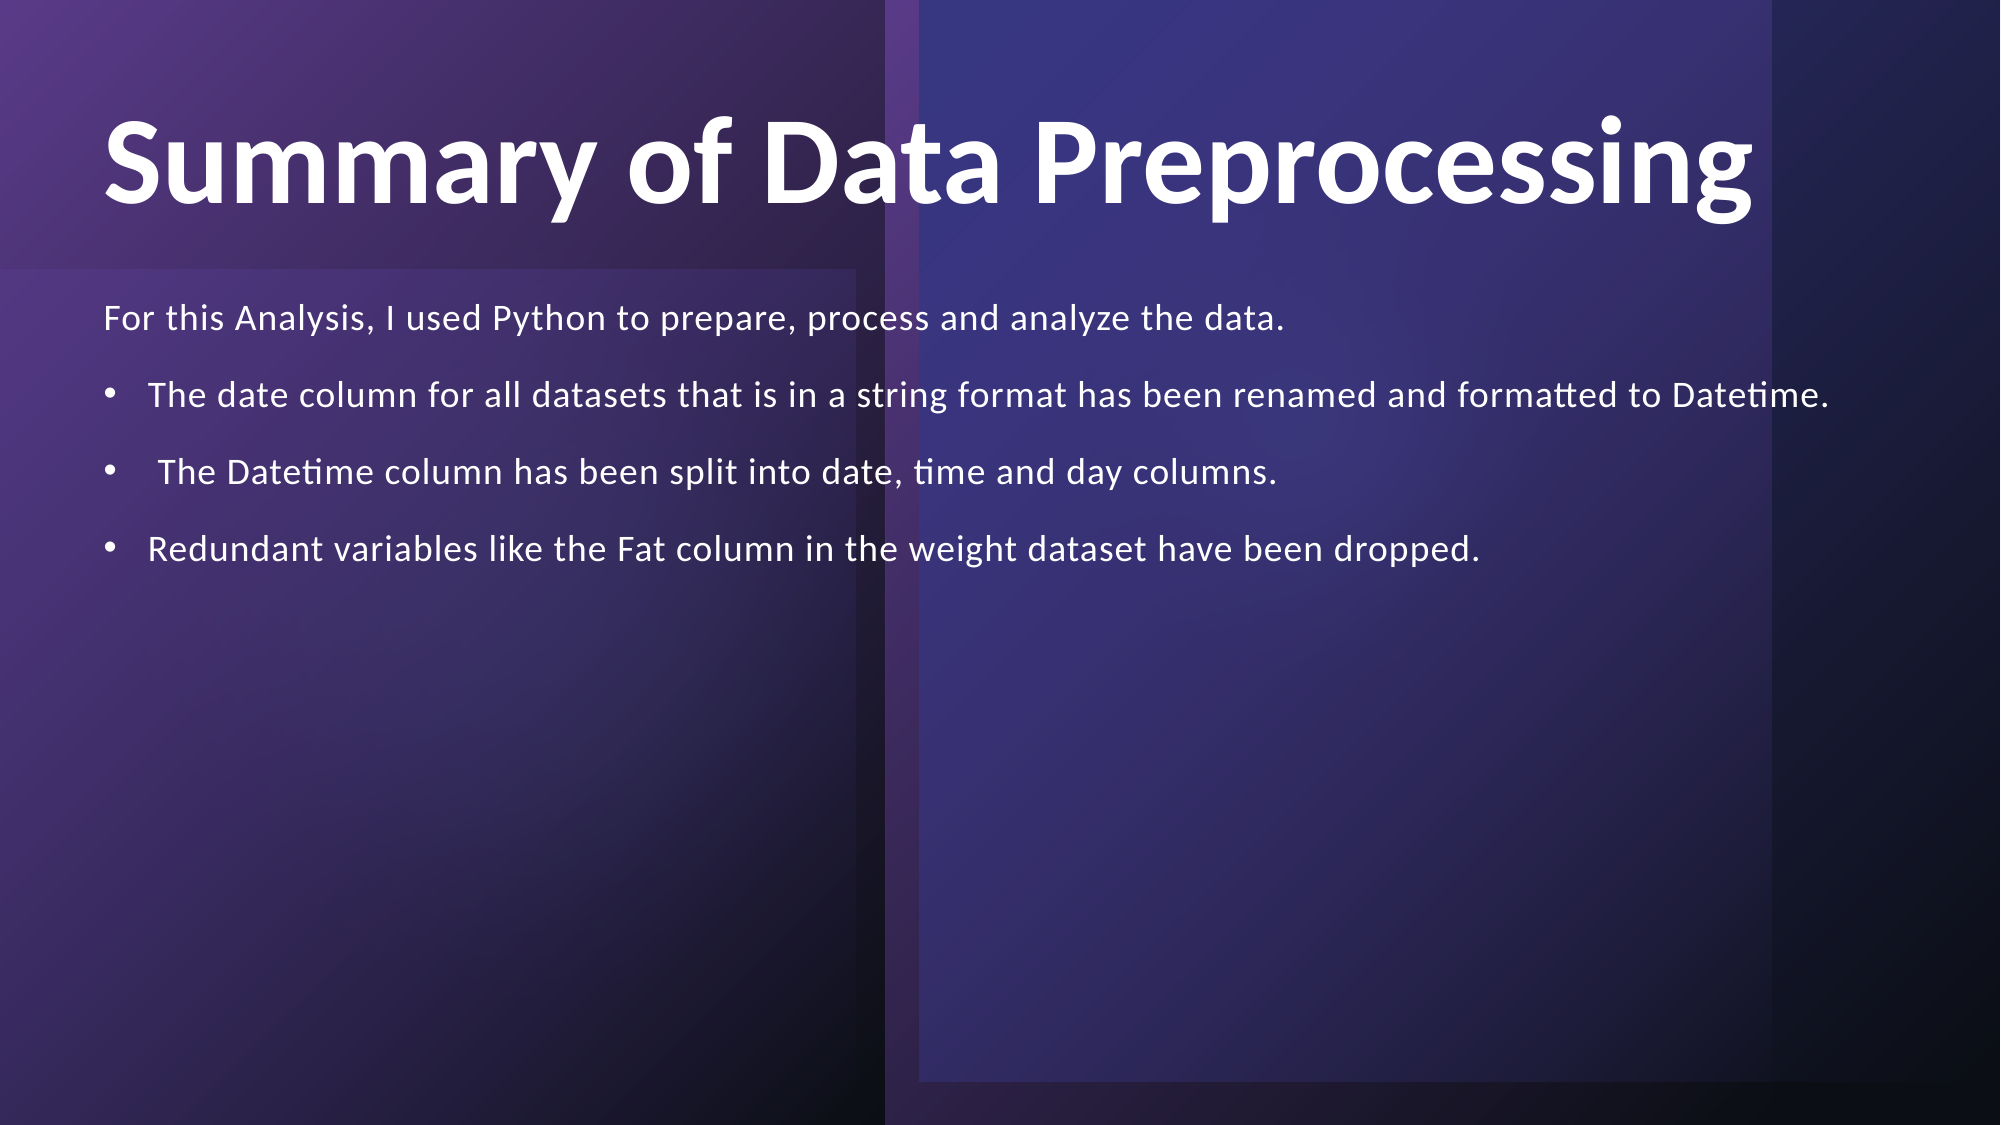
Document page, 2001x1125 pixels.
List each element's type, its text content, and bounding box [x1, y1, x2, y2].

title Summary of Data Preprocessing [88, 88, 1910, 274]
list For this Analysis, I used Python to prepare, process and analyze the data. The date column for all datasets that is in a string format has been renamed and formatted to Datetime. The Datetime column has been split into date, time and day columns. Redundant variables like the Fat column in the weight dataset have been dropped. [88, 274, 1910, 1035]
